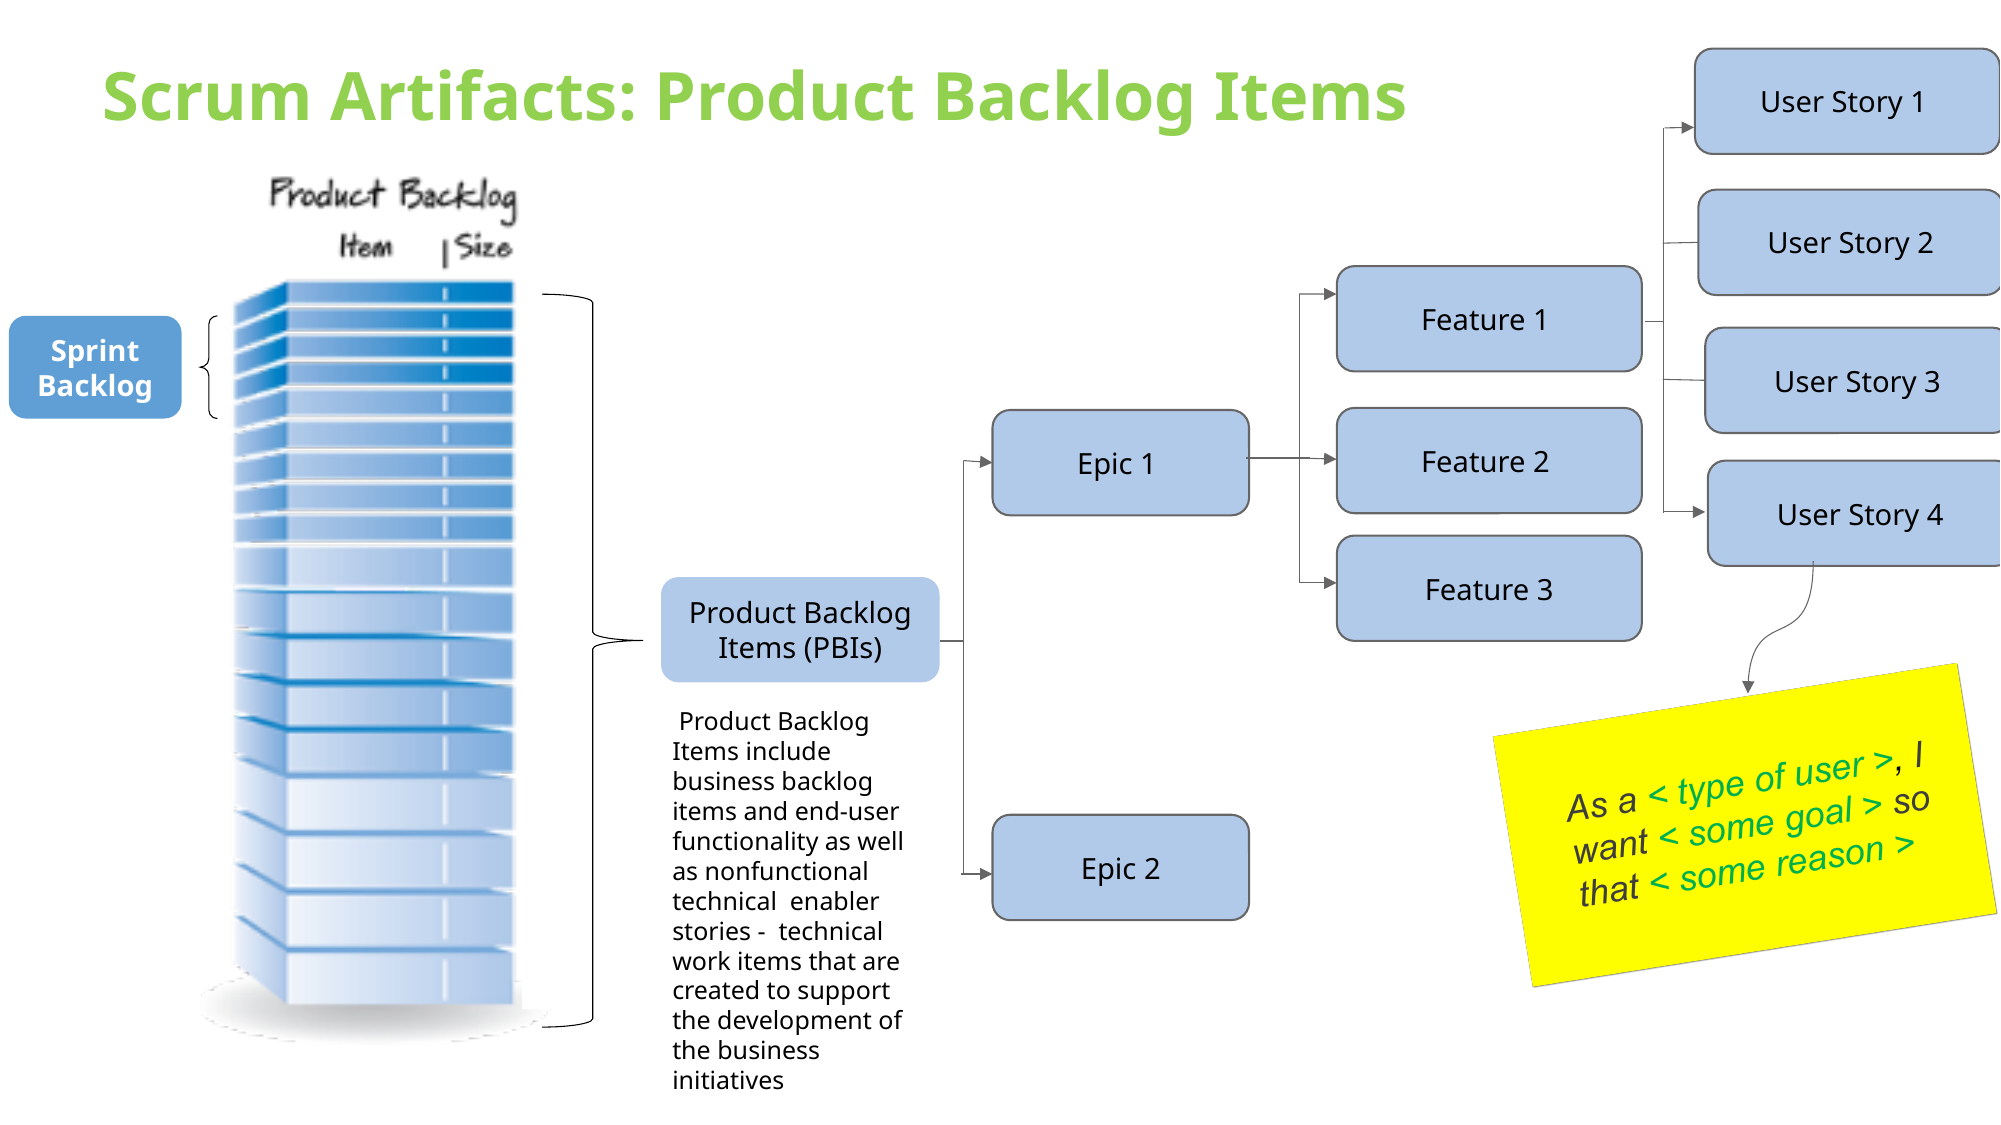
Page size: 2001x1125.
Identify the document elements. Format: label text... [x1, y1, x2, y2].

text_box User Story 1 [1693, 47, 2000, 155]
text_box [1714, 594, 1847, 660]
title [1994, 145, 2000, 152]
title Scrum Artifacts: Product Backlog Items [95, 50, 1701, 152]
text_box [200, 175, 2000, 1045]
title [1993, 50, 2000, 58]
text_box Sprint Backlog [7, 314, 183, 420]
text_box Product Backlog Items include business backlog items and end-user functionality as well as nonfunctional technical enabler stories - technical work items that are created to support the development of the business initiatives [657, 1045, 949, 1125]
picture [1491, 662, 1999, 990]
